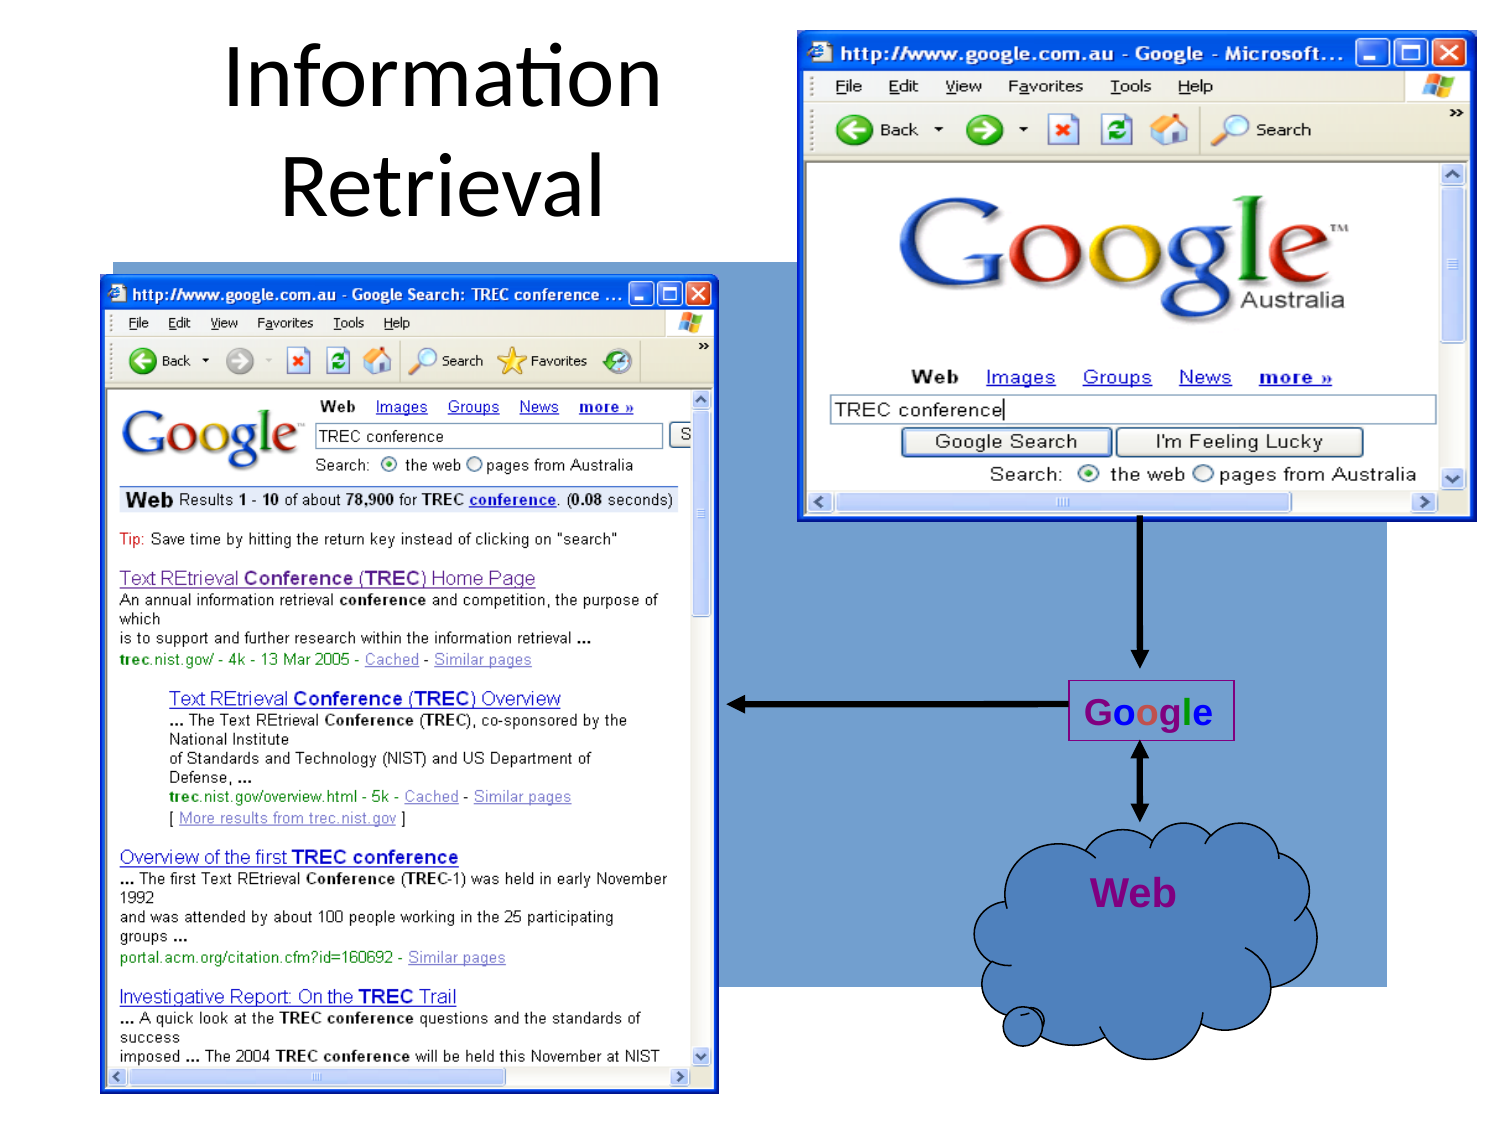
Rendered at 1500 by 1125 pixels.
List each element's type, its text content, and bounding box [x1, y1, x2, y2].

text_box [726, 697, 1069, 711]
text_box [1133, 531, 1147, 669]
title Information Retrieval [112, 37, 774, 213]
picture [796, 30, 1477, 523]
picture [100, 274, 719, 1095]
text_box [1133, 739, 1147, 823]
text_box Google [1068, 680, 1235, 741]
text_box Web [974, 823, 1318, 1060]
